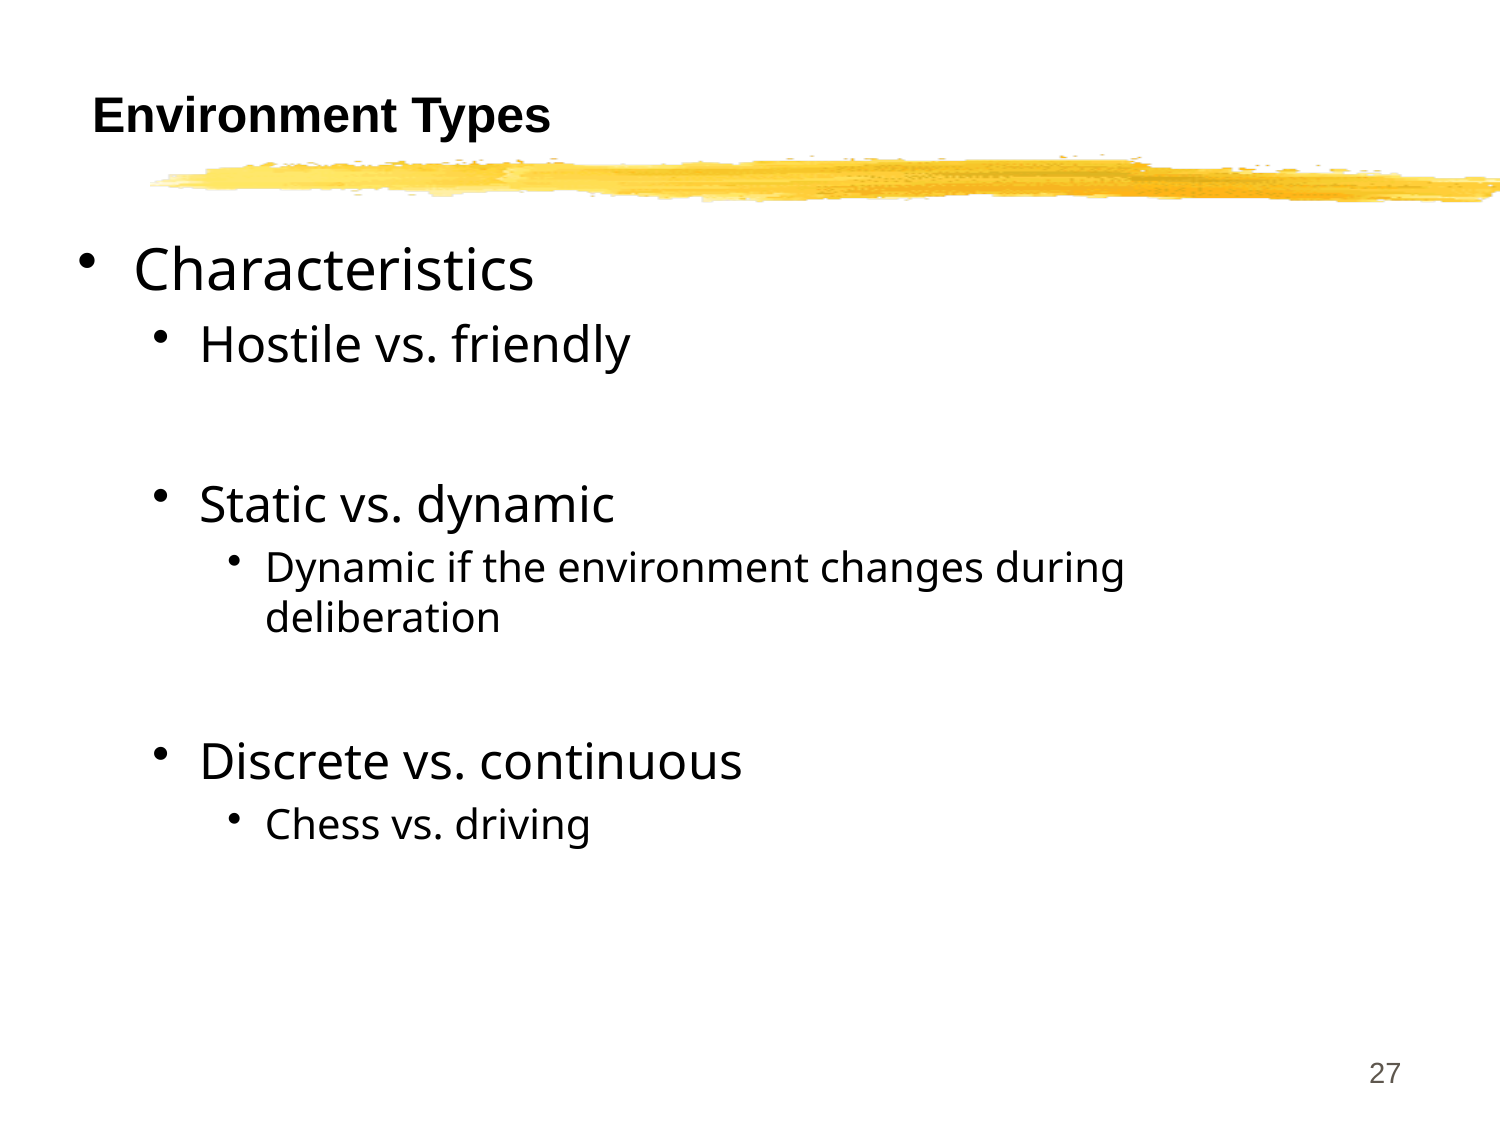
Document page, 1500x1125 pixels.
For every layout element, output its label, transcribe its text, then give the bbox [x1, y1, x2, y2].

picture [150, 149, 1500, 213]
list Characteristics Hostile vs. friendly Static vs. dynamic Dynamic if the environment changes during deliberation Discrete vs. continuous Chess vs. driving [62, 224, 1338, 901]
slide_number 27 [1103, 1021, 1417, 1098]
title Environment Types [76, 37, 1415, 151]
